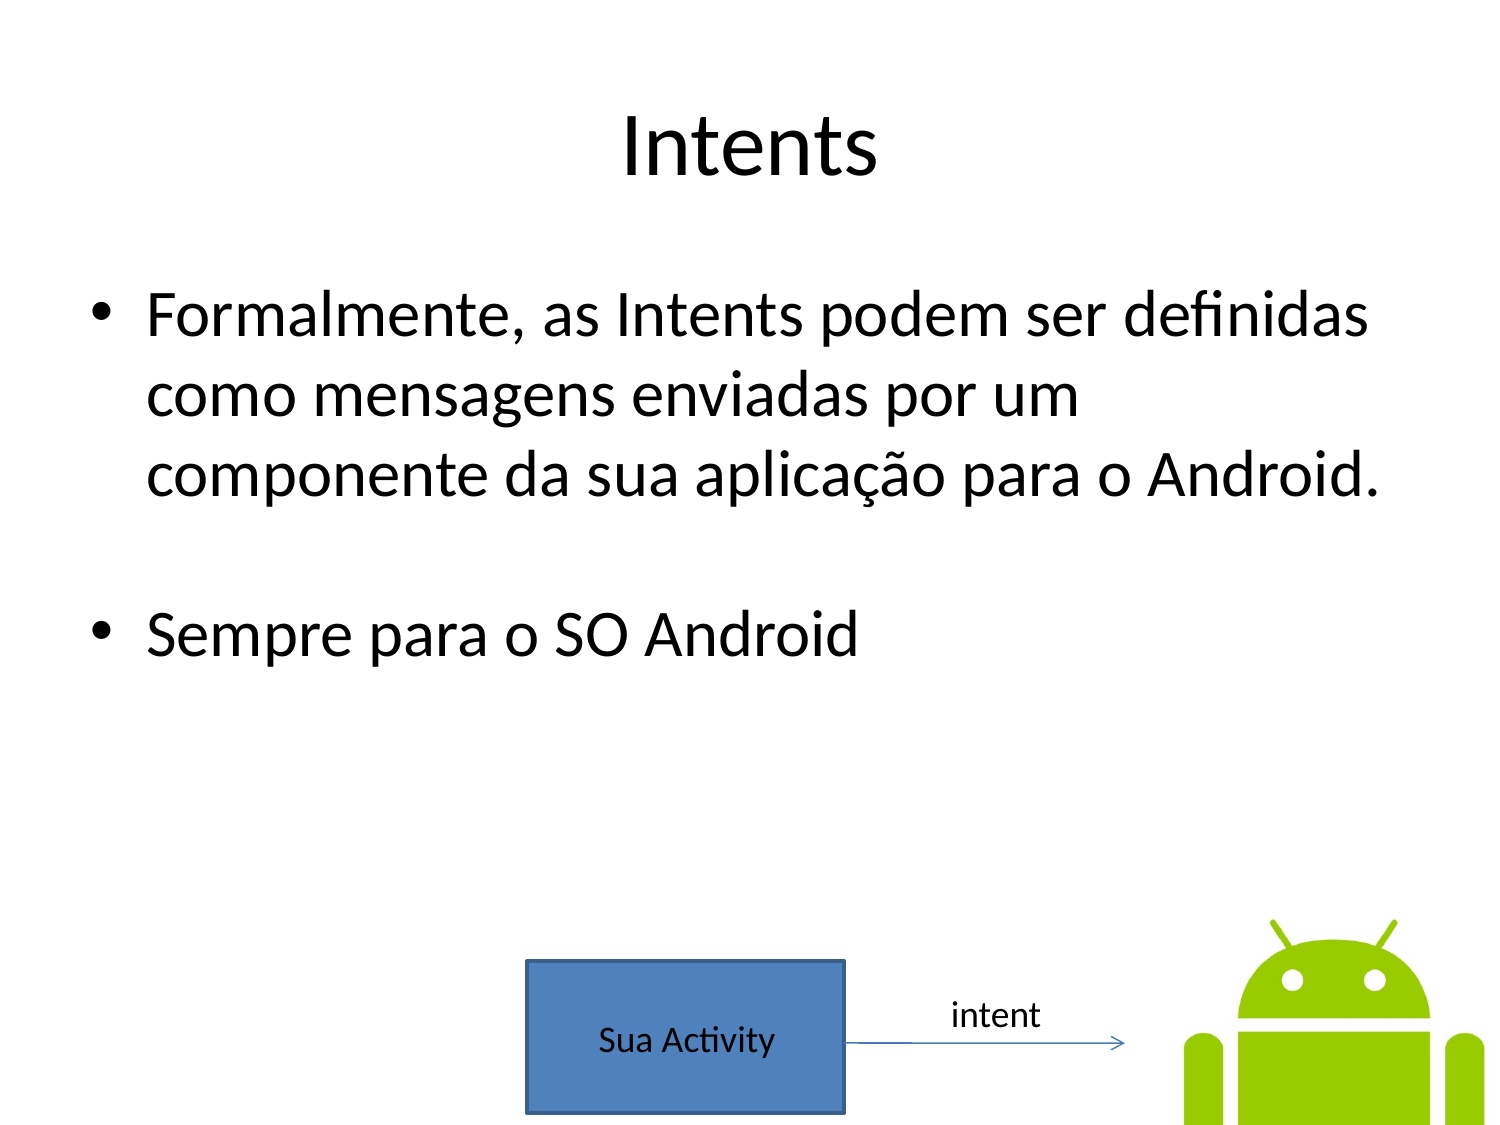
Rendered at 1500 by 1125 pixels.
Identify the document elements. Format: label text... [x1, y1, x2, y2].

text_box Intents [75, 45, 1425, 233]
text_box [525, 1005, 846, 1115]
text_box intent [867, 982, 1125, 1043]
text_box Sua Activity [562, 1007, 821, 1068]
text_box Formalmente, as Intents podem ser definidas como mensagens enviadas por um componente da sua aplicação para o Android. Sempre para o SO Android [75, 262, 1425, 1005]
text_box [843, 1042, 1125, 1051]
picture [1163, 919, 1500, 1125]
